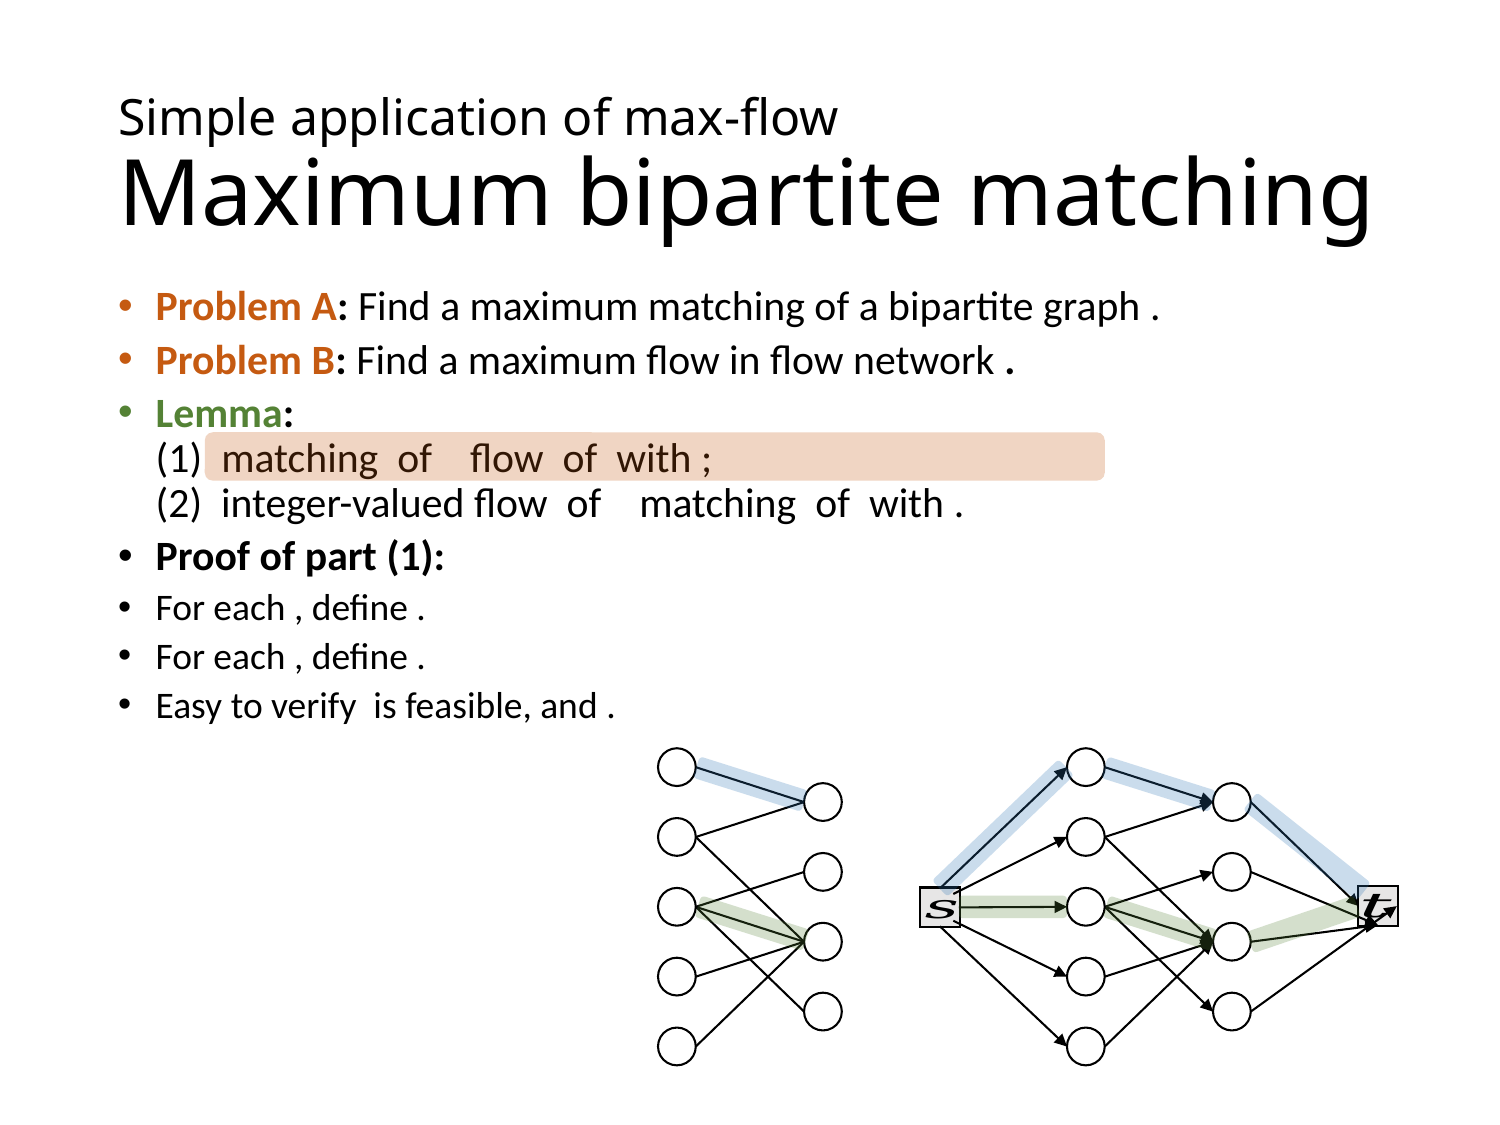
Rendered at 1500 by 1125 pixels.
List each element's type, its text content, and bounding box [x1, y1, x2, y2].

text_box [658, 748, 842, 1066]
title Simple application of max-flow Maximum bipartite matching [103, 59, 1397, 278]
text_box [915, 773, 1380, 936]
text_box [693, 772, 809, 935]
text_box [920, 748, 1397, 1066]
text_box [203, 431, 1106, 482]
